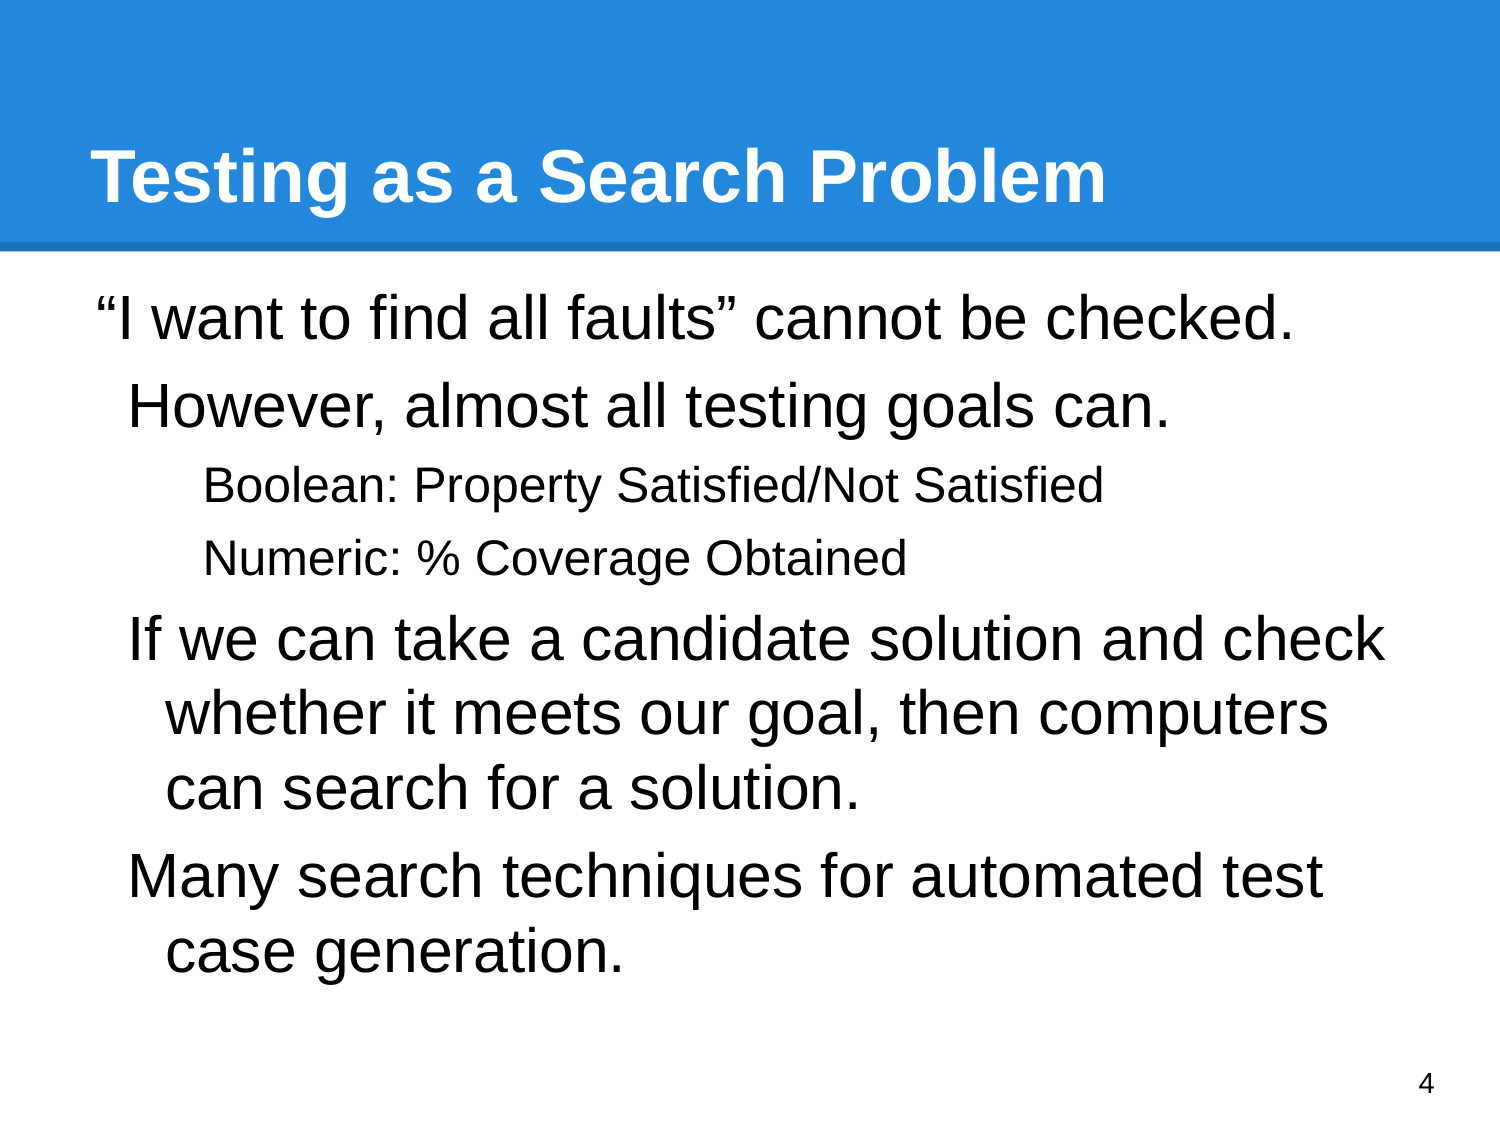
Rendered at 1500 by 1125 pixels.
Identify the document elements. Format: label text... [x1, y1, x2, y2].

title Testing as a Search Problem [75, 45, 1425, 233]
slide_number ‹#› [1403, 1038, 1494, 1125]
list “I want to find all faults” cannot be checked. However, almost all testing goals can. Boolean: Property Satisfied/Not Satisfied Numeric: % Coverage Obtained If we can take a candidate solution and check whether it meets our goal, then computers can search for a solution. Many search techniques for automated test case generation. [75, 262, 1425, 1078]
